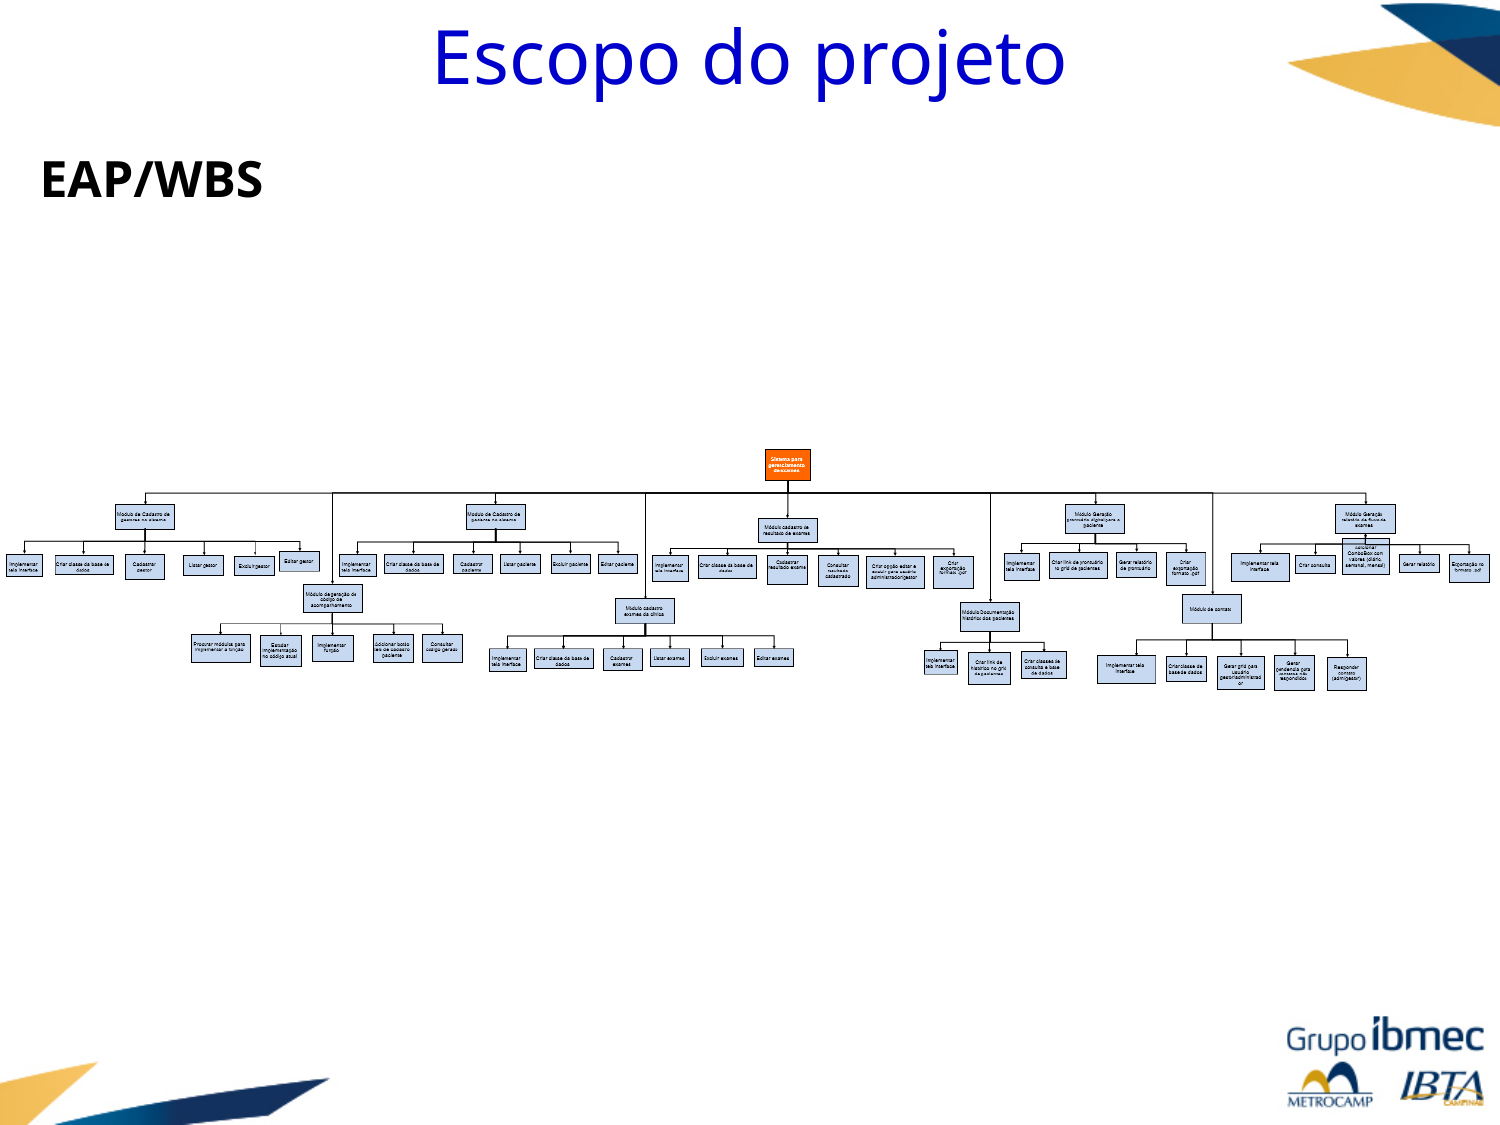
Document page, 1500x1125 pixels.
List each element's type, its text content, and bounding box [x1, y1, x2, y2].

title Escopo do projeto [0, 9, 1500, 138]
picture [0, 0, 1500, 9]
picture [0, 138, 1500, 1125]
text_box EAP/WBS [24, 140, 1471, 396]
